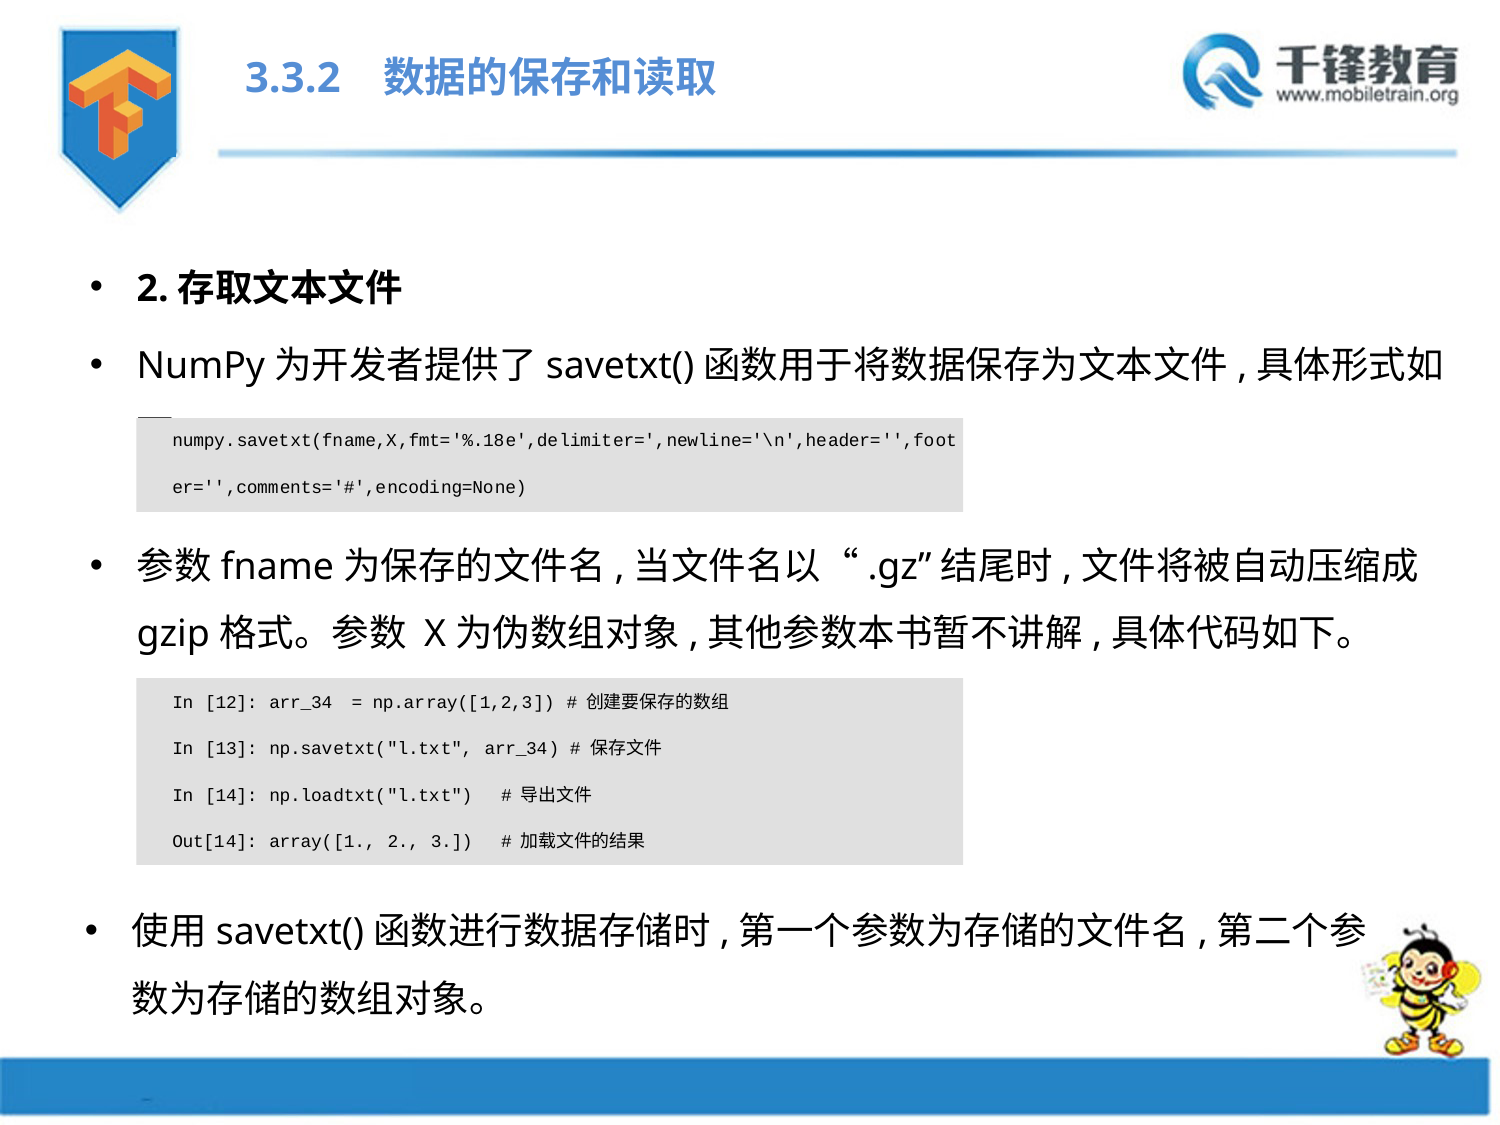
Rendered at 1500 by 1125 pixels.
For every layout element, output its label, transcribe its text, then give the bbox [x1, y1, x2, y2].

text_box 3.3.2 数据的保存和读取 [230, 29, 1069, 122]
text_box 参数fname为保存的文件名,当文件名以“.gz”结尾时,文件将被自动压缩成 gzip格式。参数 X为伪数组对象,其他参数本书暂不讲解,具体代码如下。 [0, 511, 1500, 662]
text_box 2.存取文本文件 NumPy为开发者提供了savetxt()函数用于将数据保存为文本文件,具体形式如下。 [0, 233, 1496, 462]
picture [0, 0, 1500, 512]
picture [0, 662, 1500, 1125]
text_box 使用savetxt()函数进行数据存储时,第一个参数为存储的文件名,第二个参数为存储的数组对象。 [0, 877, 1400, 1028]
